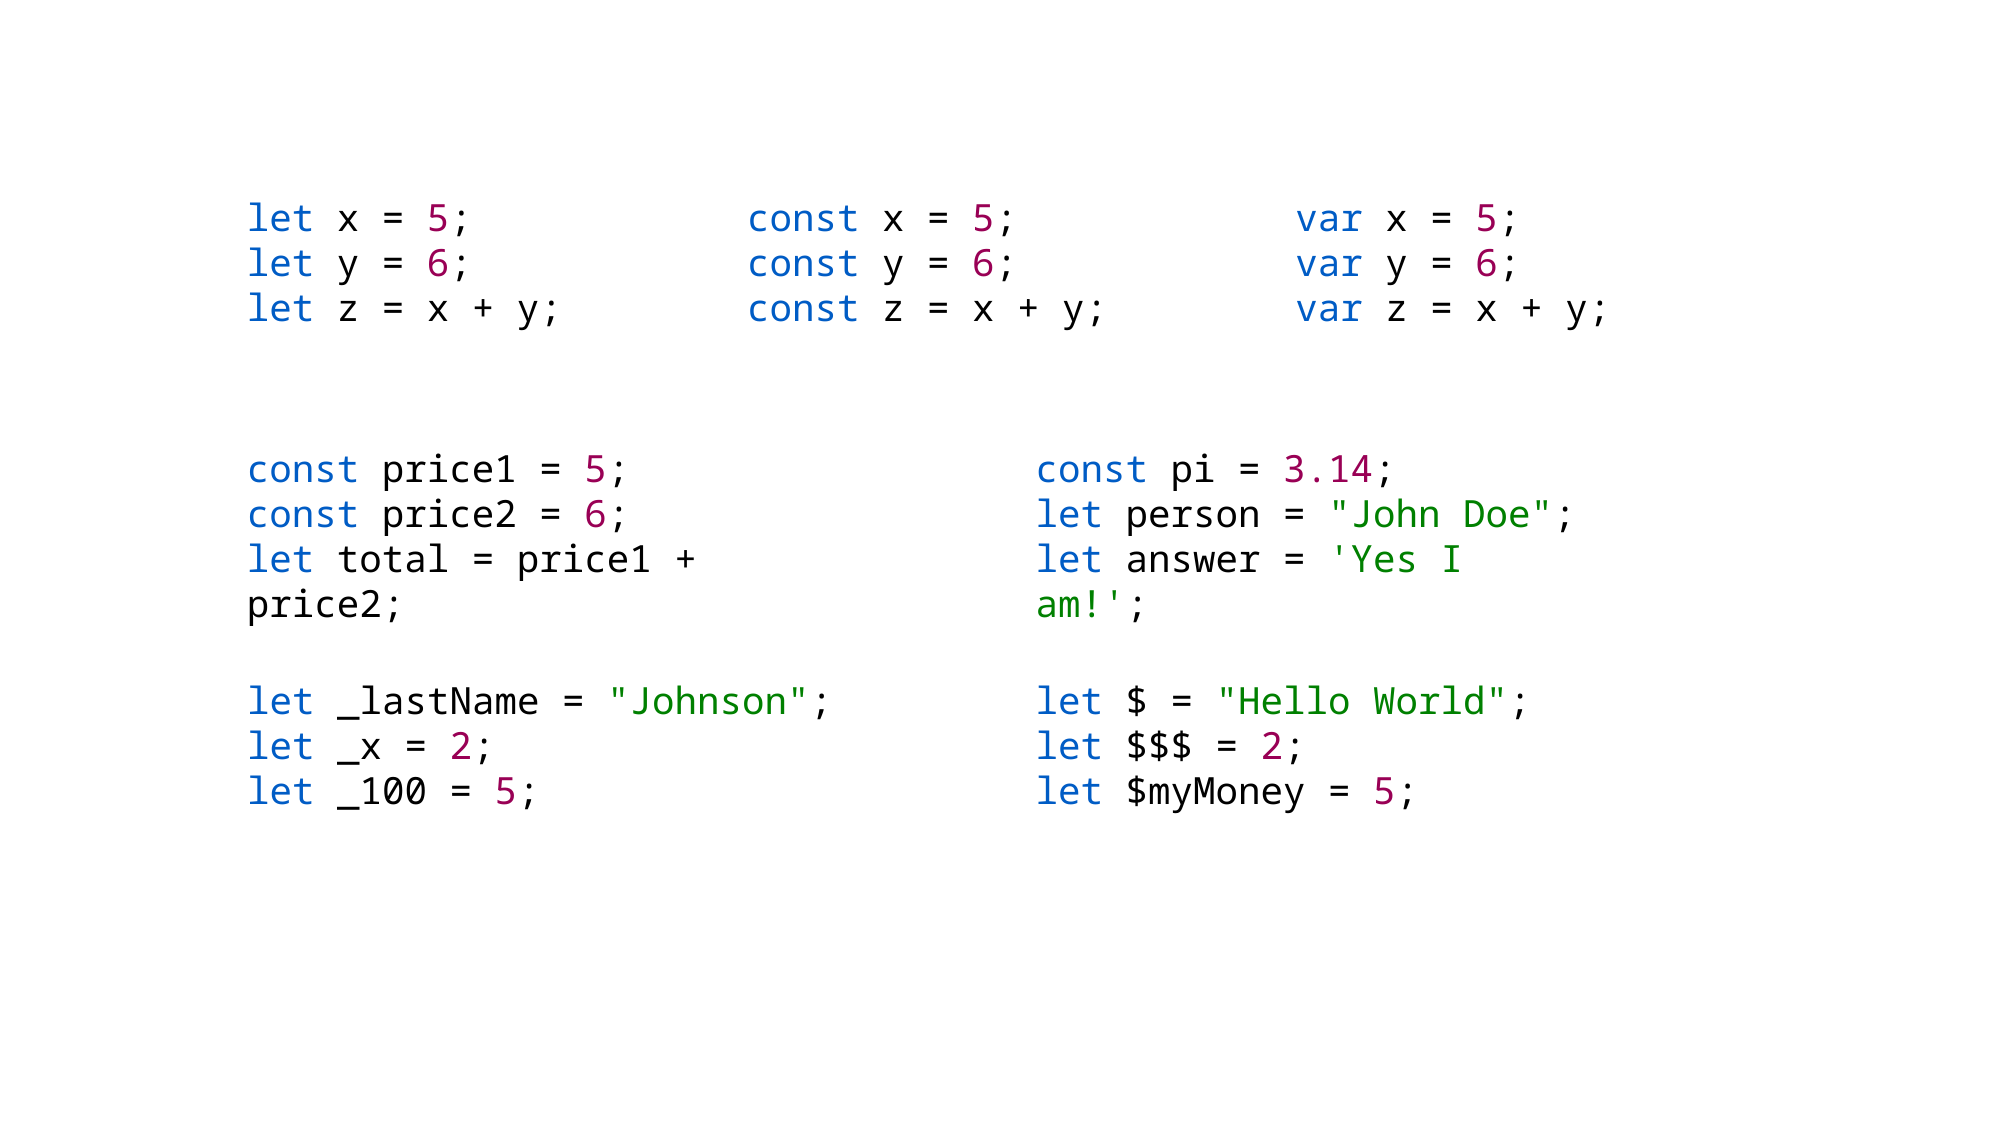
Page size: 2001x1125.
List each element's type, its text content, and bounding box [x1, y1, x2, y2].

text_box let _lastName = "Johnson"; let _x = 2; let _100 = 5; [232, 669, 1020, 820]
text_box const x = 5; const y = 6; const z = x + y; [732, 187, 1173, 337]
text_box const pi = 3.14; let person = "John Doe"; let answer = 'Yes I am!'; [1020, 437, 1608, 632]
text_box const price1 = 5; const price2 = 6; let total = price1 + price2; [232, 437, 879, 632]
text_box let x = 5; let y = 6; let z = x + y; [232, 187, 650, 337]
text_box let $ = "Hello World"; let $$$ = 2; let $myMoney = 5; [1020, 669, 1641, 820]
text_box var x = 5; var y = 6; var z = x + y; [1280, 187, 1721, 337]
